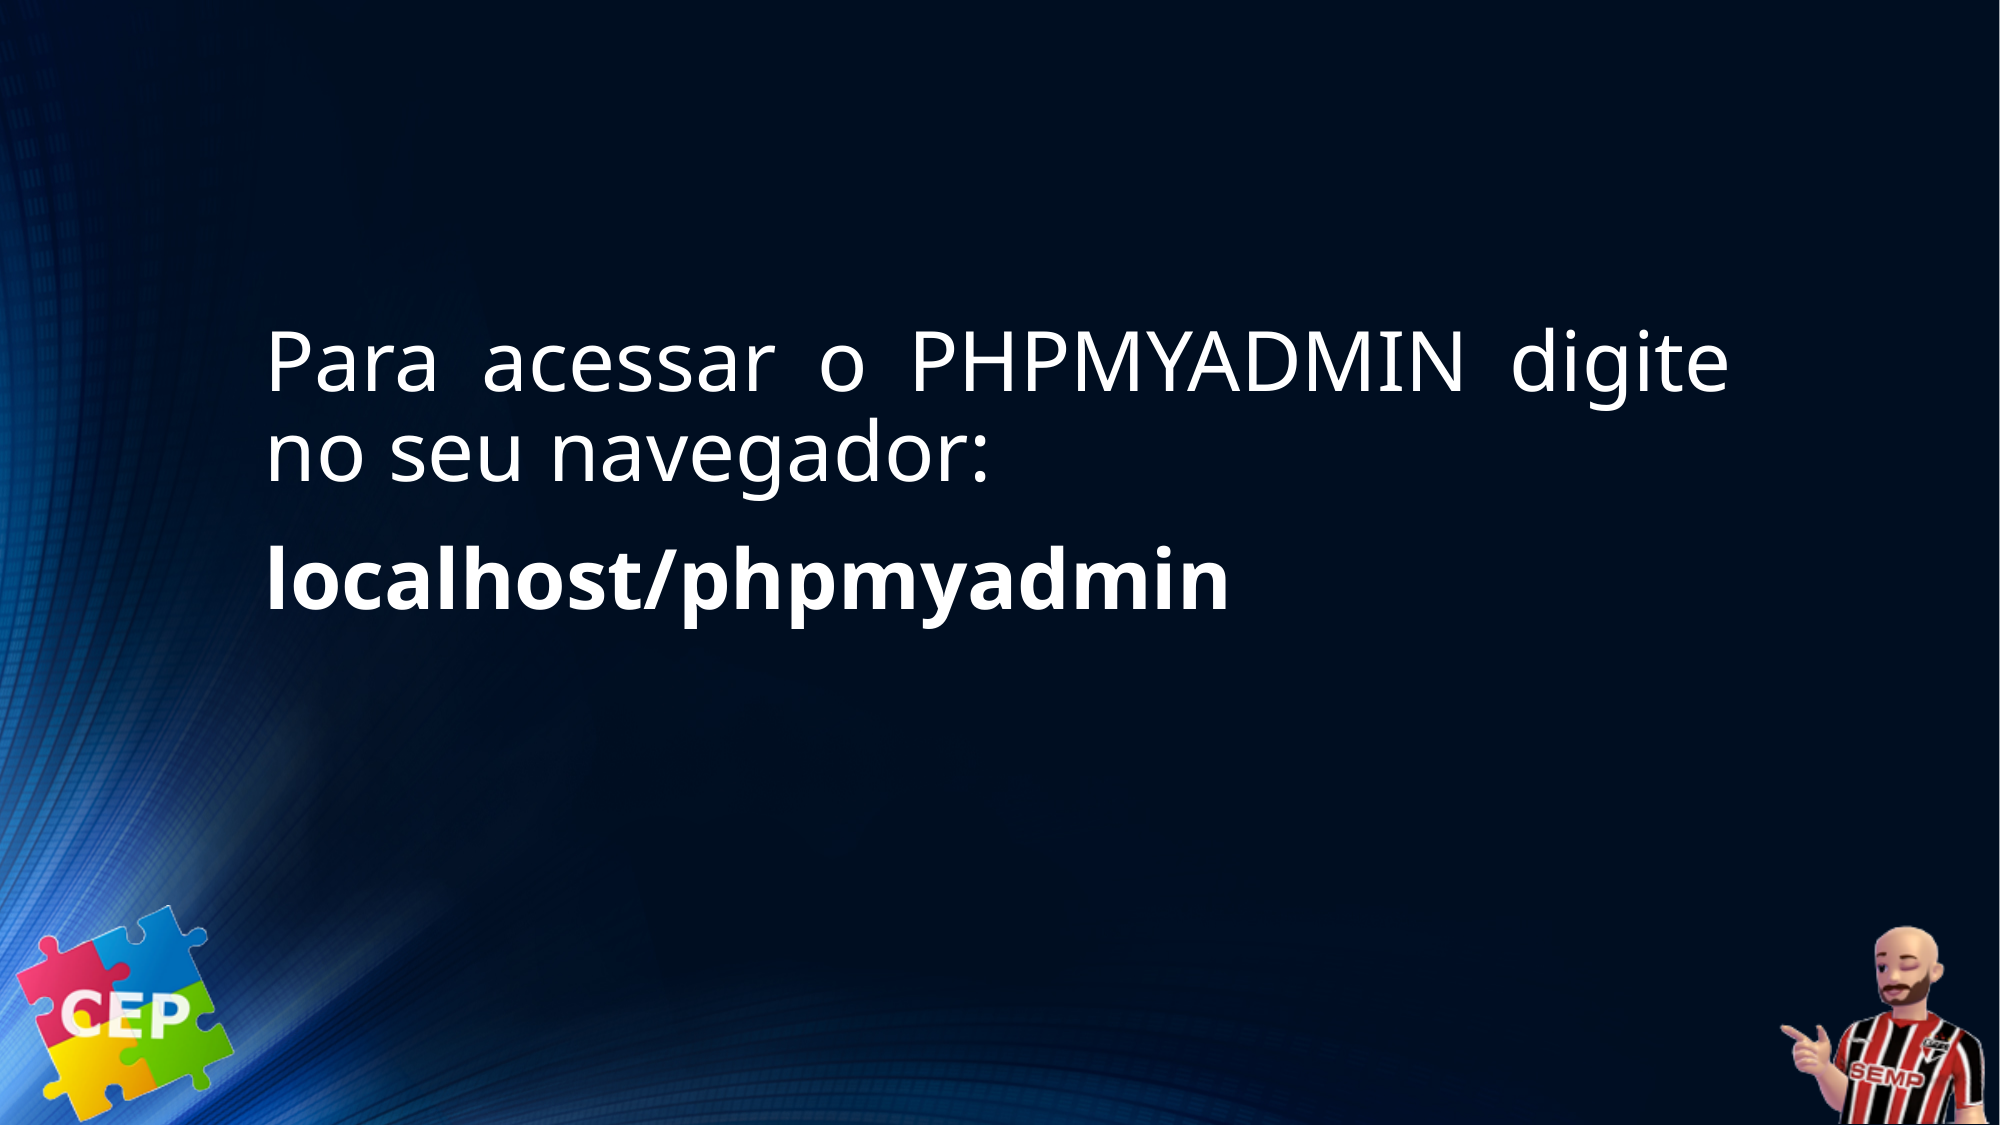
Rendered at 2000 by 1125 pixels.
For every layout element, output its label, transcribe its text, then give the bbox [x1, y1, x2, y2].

list Para acessar o PHPMYADMIN digite no seu navegador: localhost/phpmyadmin [249, 312, 1749, 988]
picture [0, 0, 2000, 1125]
